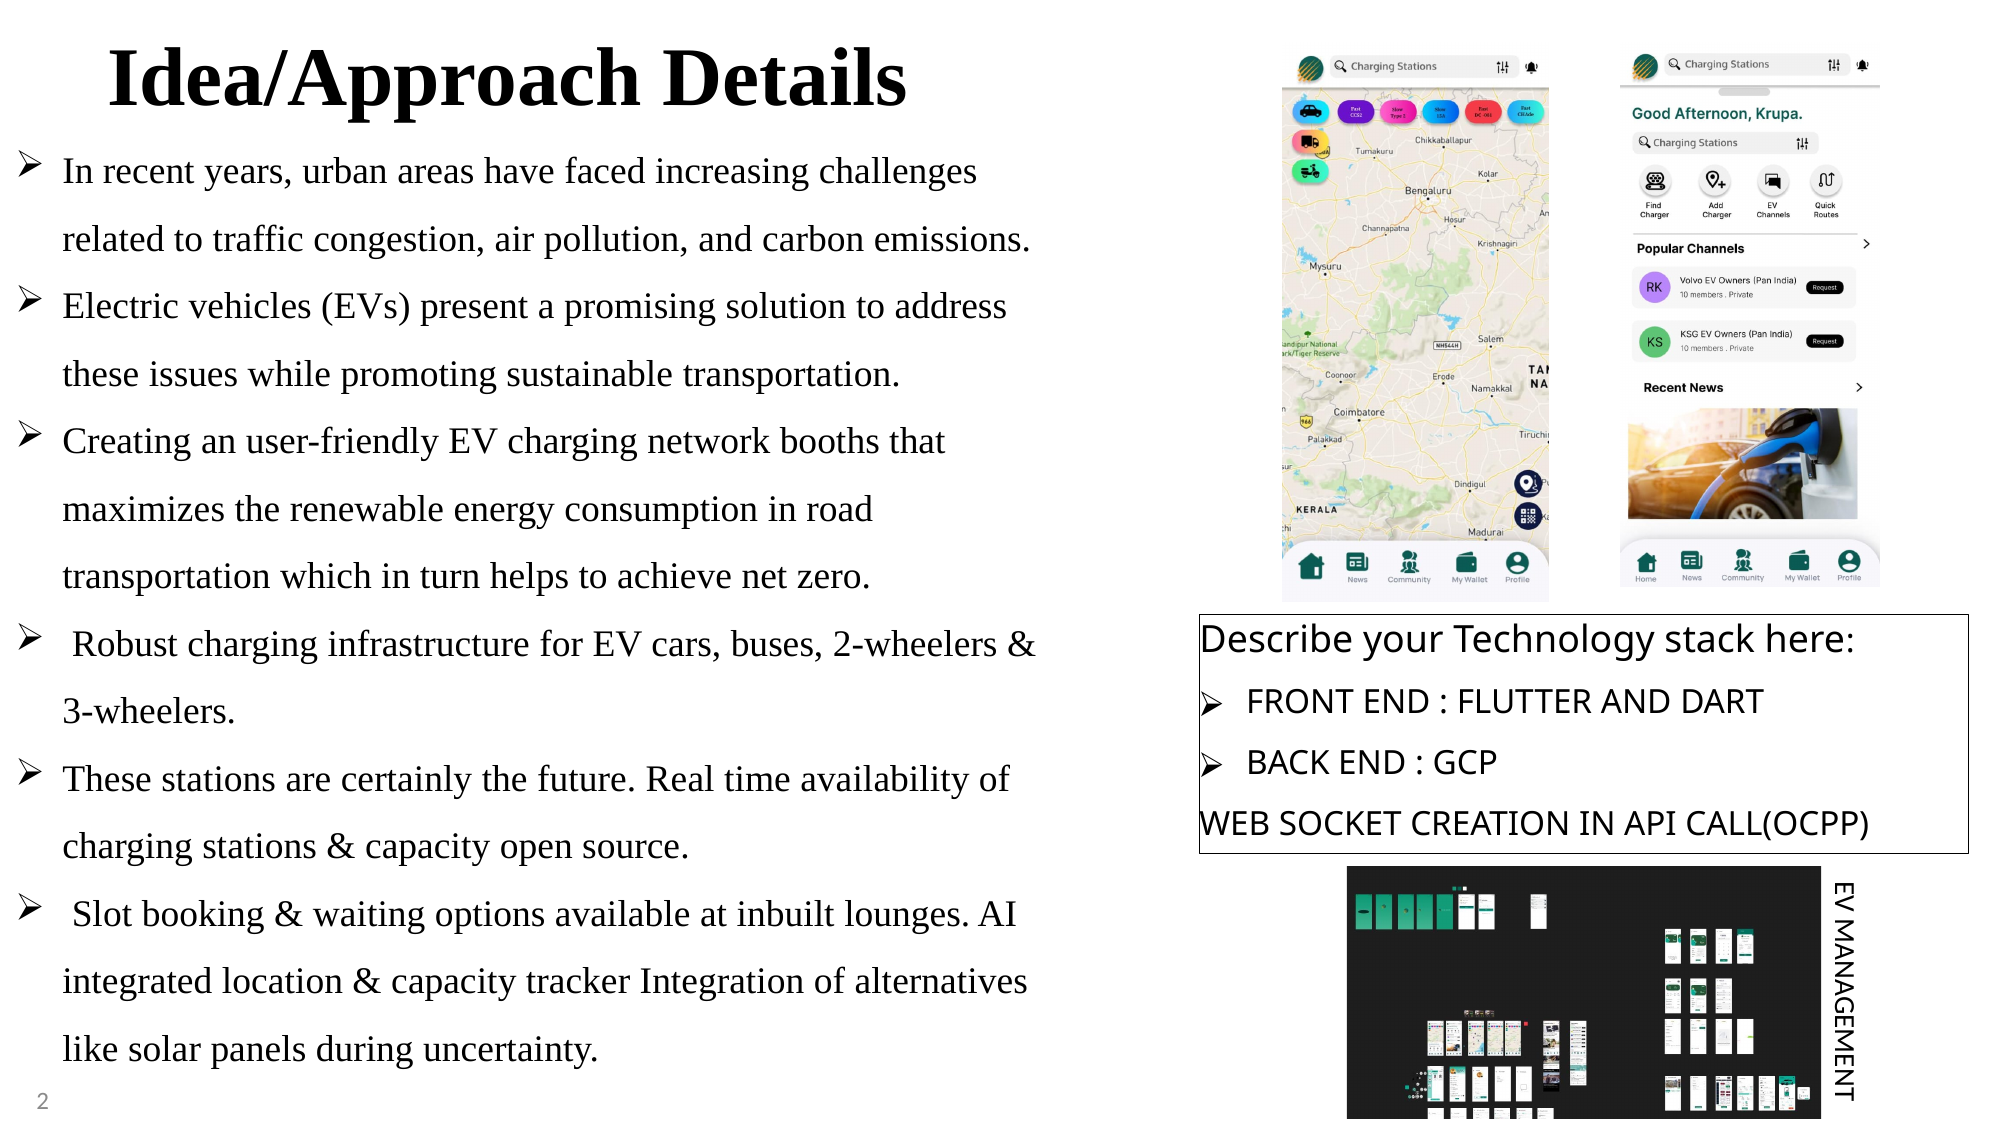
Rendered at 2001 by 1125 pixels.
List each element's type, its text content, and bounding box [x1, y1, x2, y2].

picture [1620, 42, 1880, 587]
text_box Describe your Technology stack here: FRONT END : FLUTTER AND DART BACK END : GCP WEB SOCKET CREATION IN API CALL(OCPP) [1199, 614, 1969, 854]
title Idea/Approach Details [107, 23, 1015, 123]
list In recent years, urban areas have faced increasing challenges related to traffic congestion, air pollution, and carbon emissions. Electric vehicles (EVs) present a promising solution to address these issues while promoting sustainable transportation. Creating an user-friendly EV charging network booths that maximizes the renewable energy consumption in road transportation which in turn helps to achieve net zero. Robust charging infrastructure for EV cars, buses, 2-wheelers & 3-wheelers. These stations are certainly the future. Real time availability of charging stations & capacity open source. Slot booking & waiting options available at inbuilt lounges. AI integrated location & capacity tracker Integration of alternatives like solar panels during uncertainty. [15, 123, 1039, 763]
picture [1346, 866, 1822, 1119]
slide_number 2 [0, 1084, 86, 1125]
text_box EV MANAGEMENT [1821, 866, 1872, 1125]
picture [1282, 42, 1549, 602]
